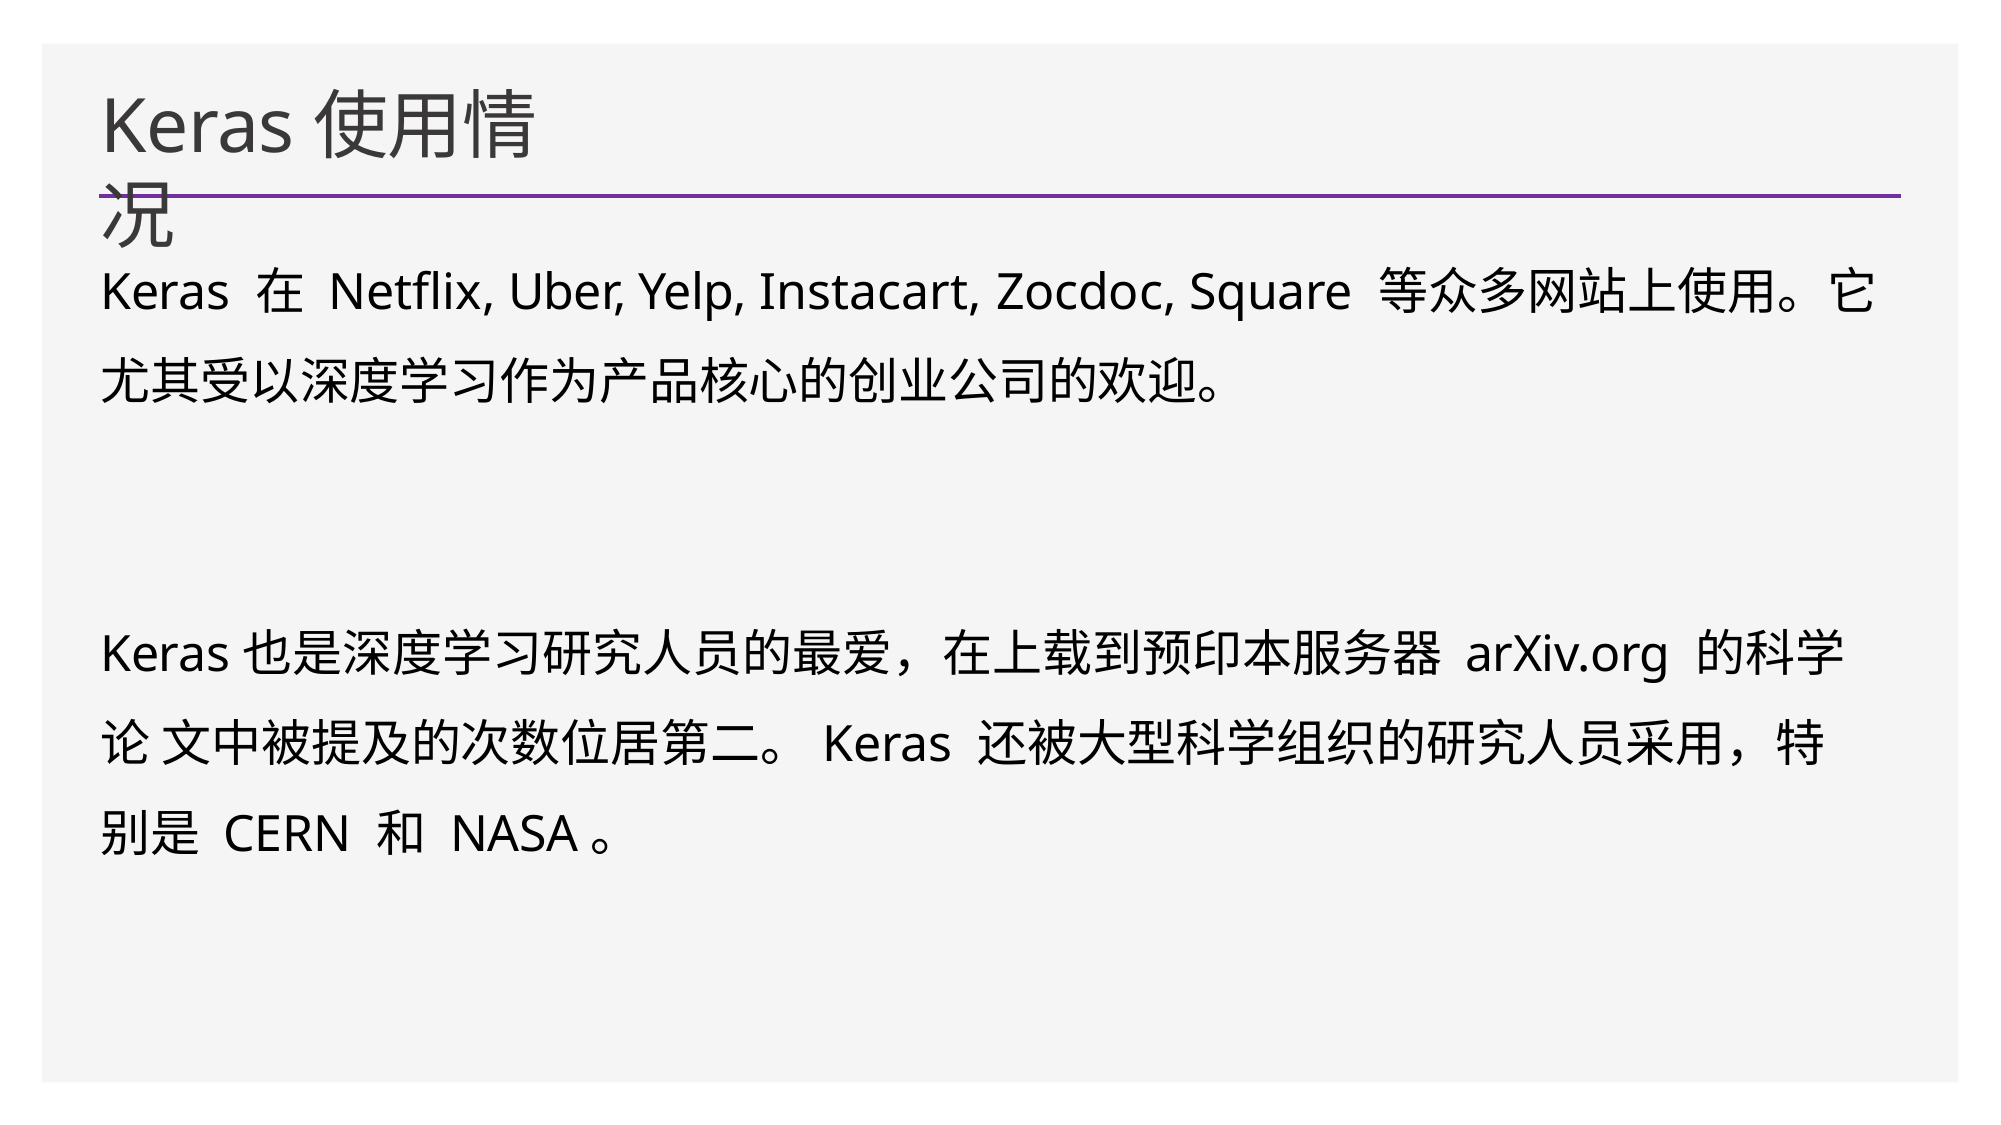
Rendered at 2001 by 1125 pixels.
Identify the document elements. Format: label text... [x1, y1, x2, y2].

title Keras使用情况 [98, 75, 597, 227]
text_box Keras 在 Netflix, Uber, Yelp, Instacart, Zocdoc, Square 等众多网站上使用。它 尤其受以深度学习作为产品核心的创业公司的欢迎。 [98, 227, 1879, 410]
text_box Keras也是深度学习研究人员的最爱，在上载到预印本服务器 arXiv.org 的科学论 文中被提及的次数位居第二。Keras 还被大型科学组织的研究人员采用，特别是 CERN 和 NASA。 [98, 589, 1872, 862]
